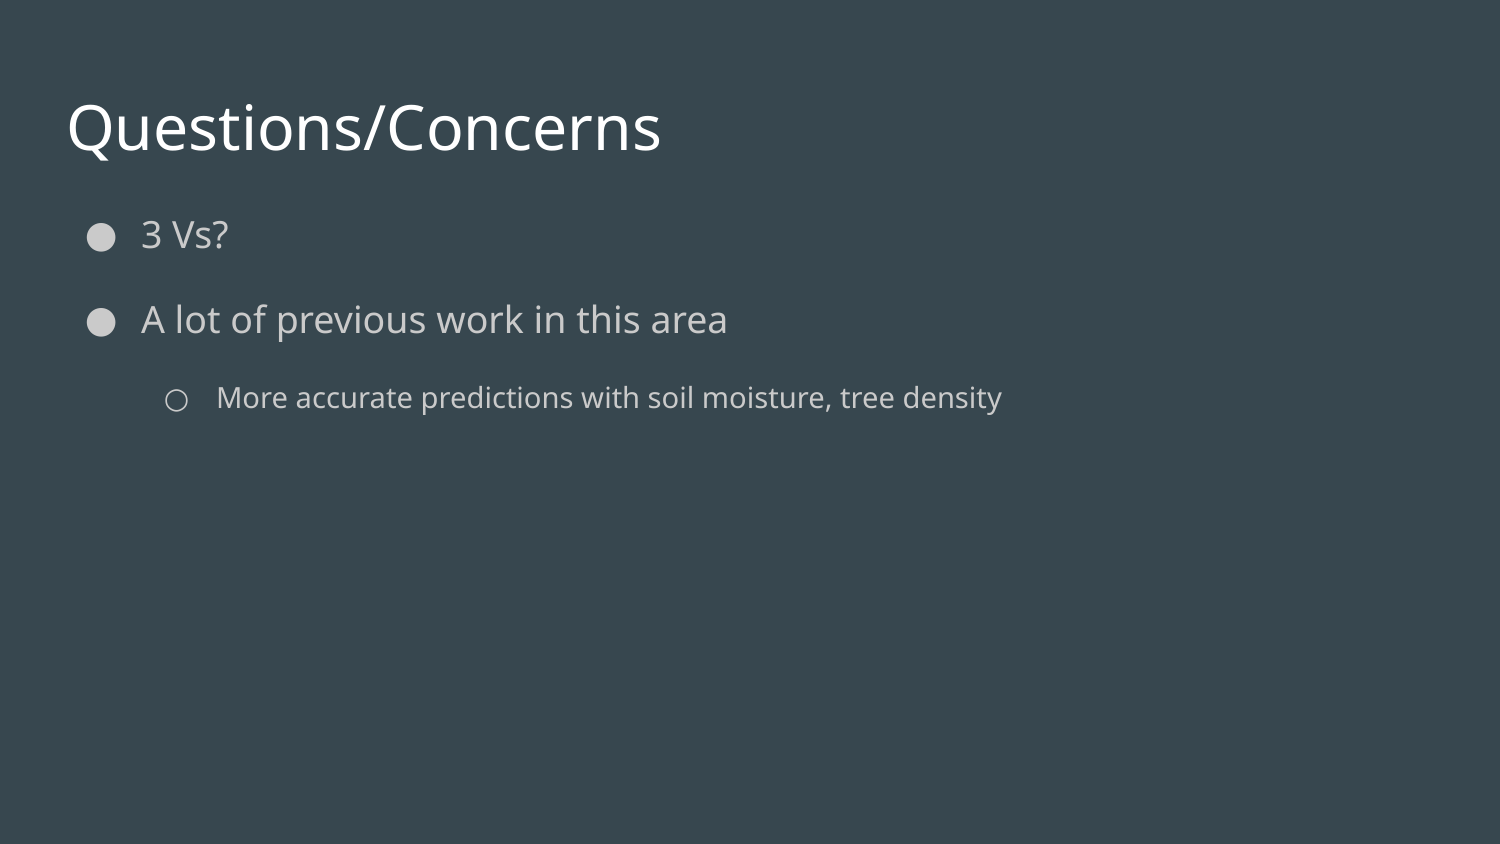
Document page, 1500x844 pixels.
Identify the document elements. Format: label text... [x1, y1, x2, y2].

list 3 Vs? A lot of previous work in this area More accurate predictions with soil moisture, tree density [51, 189, 1449, 791]
title Questions/Concerns [51, 72, 1449, 167]
